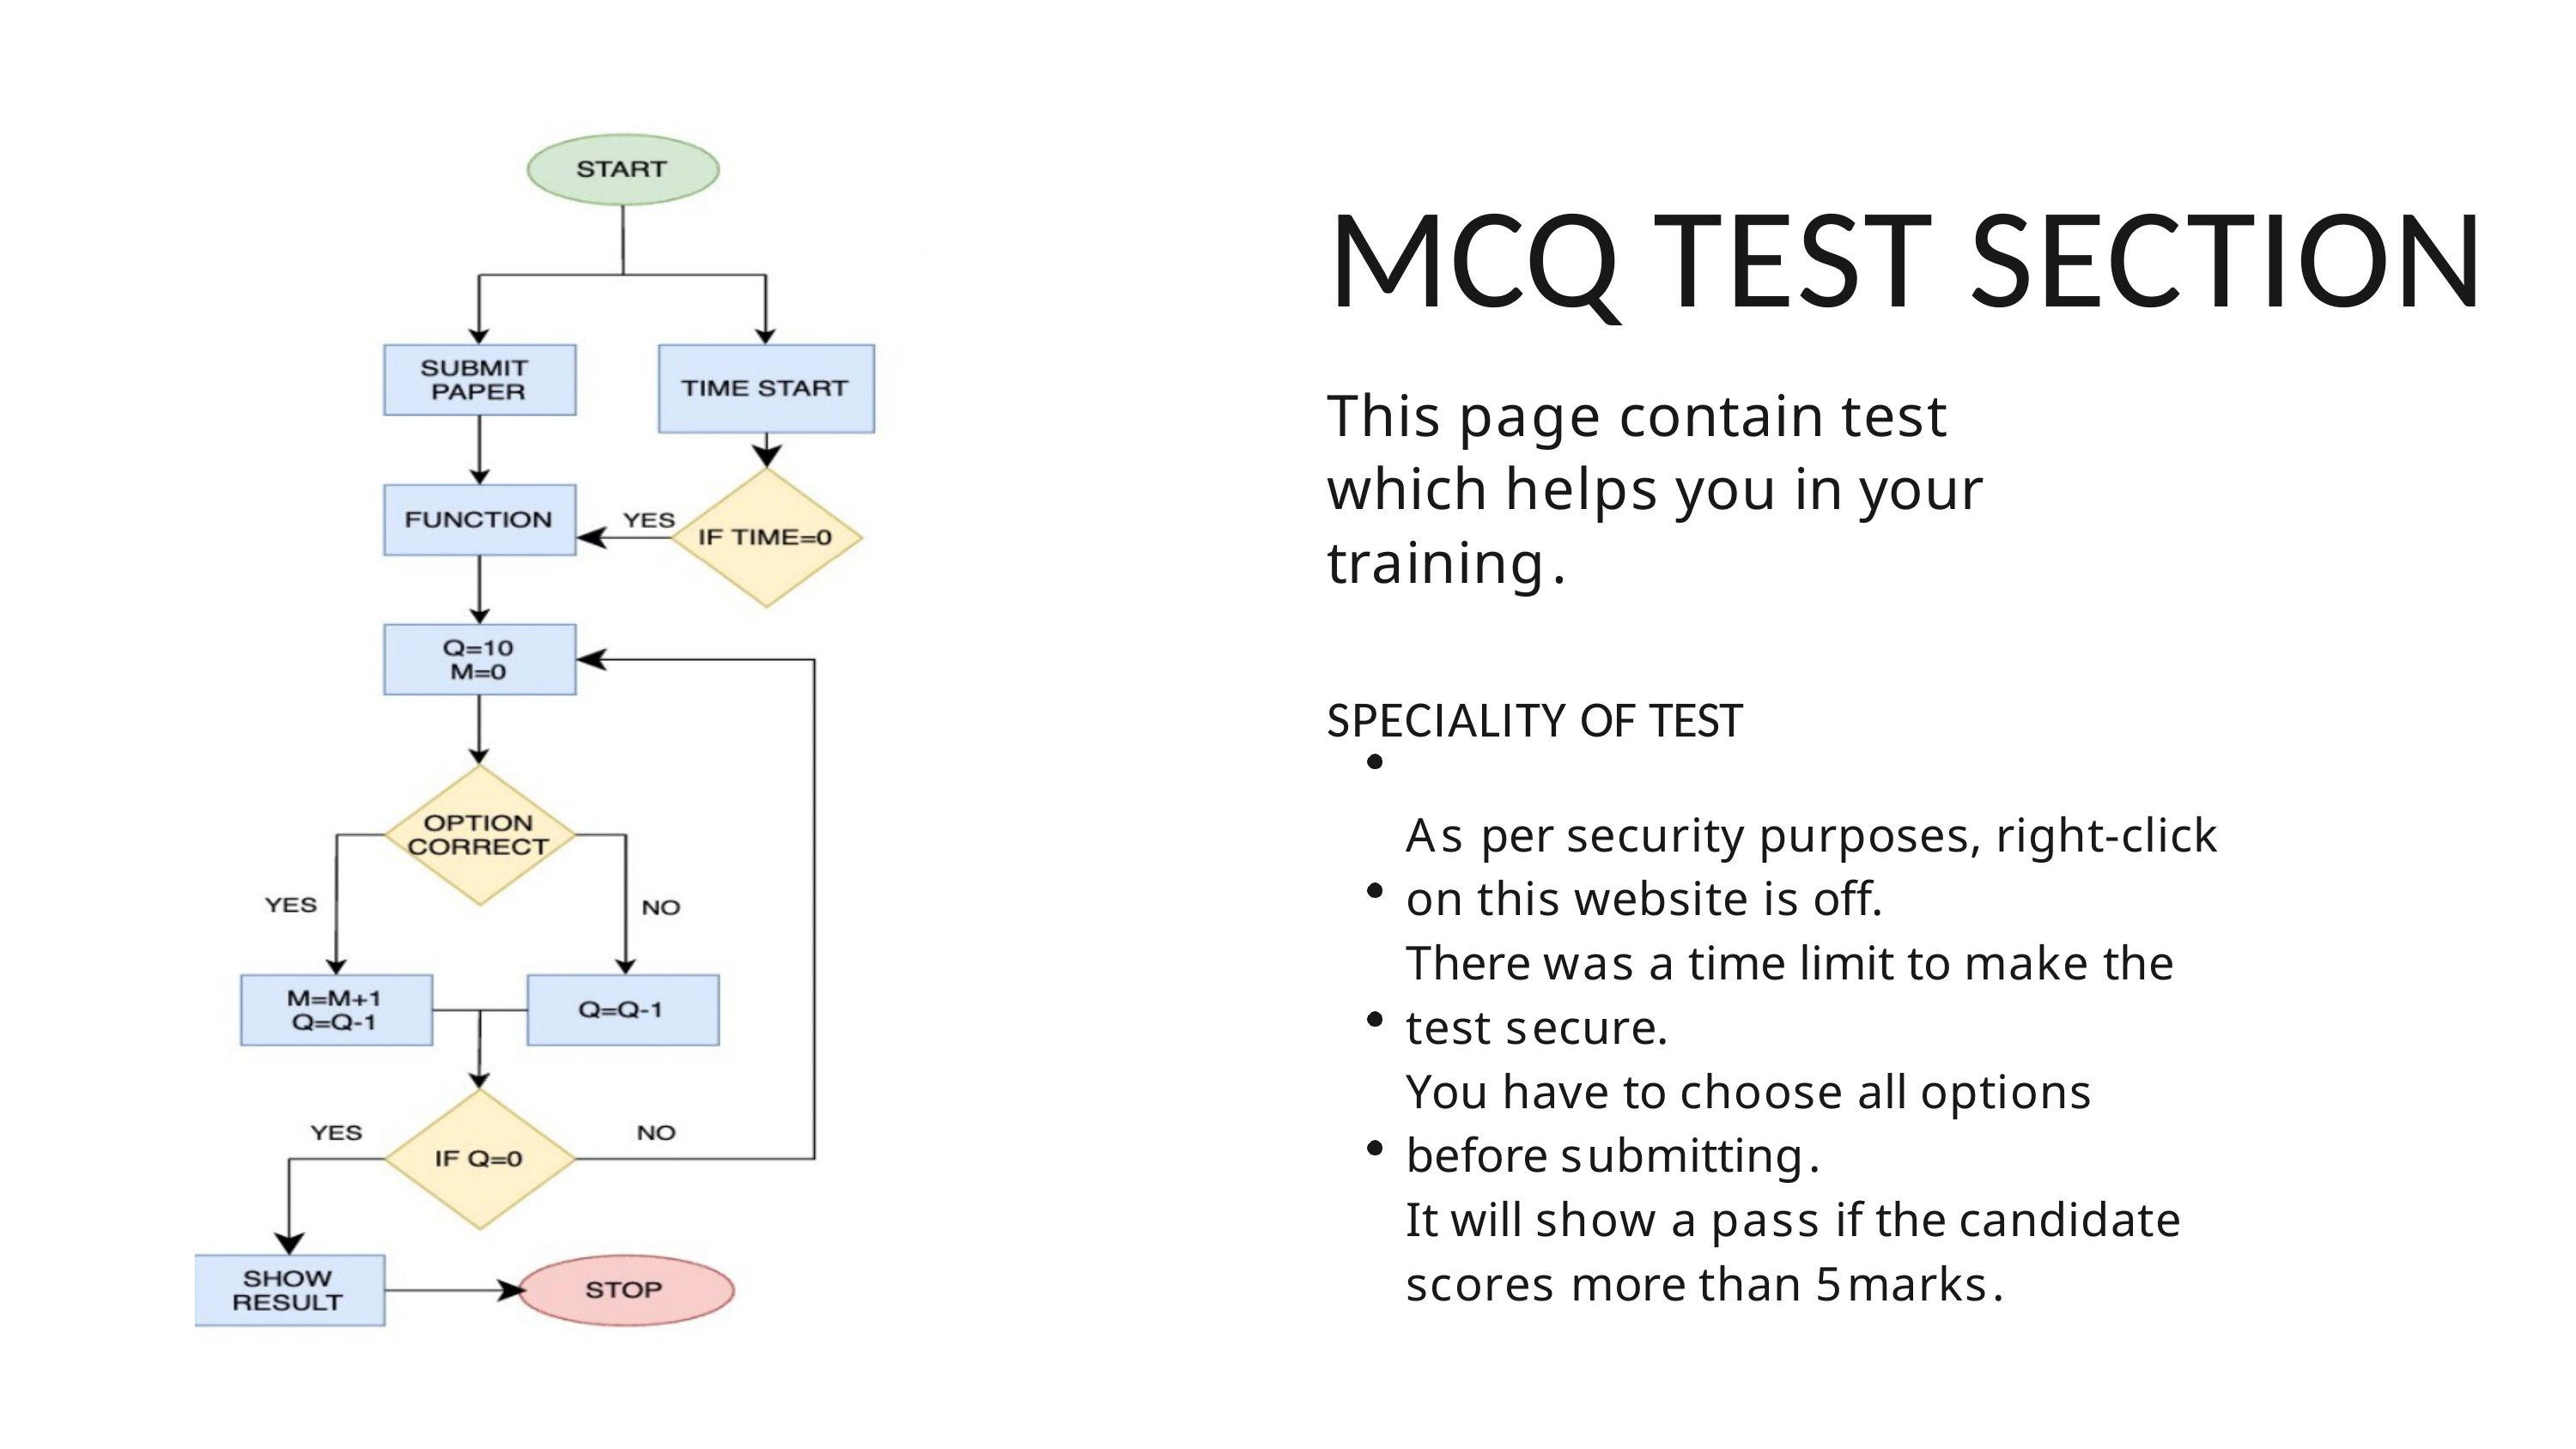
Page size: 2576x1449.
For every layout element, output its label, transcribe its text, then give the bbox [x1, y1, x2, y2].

picture [194, 103, 983, 1345]
text_box This page contain test which helps you in your training. SPECIALITY OF TEST As per security purposes, right-click on this website is off. There was a time limit to make the test secure. You have to choose all options before submitting. It will show a pass if the candidate scores more than 5marks. [1325, 373, 2306, 1310]
title MCQ TEST SECTION [1325, 161, 2495, 406]
picture [1367, 1140, 1383, 1156]
picture [1367, 1011, 1383, 1028]
picture [1367, 882, 1383, 899]
picture [1367, 754, 1383, 770]
